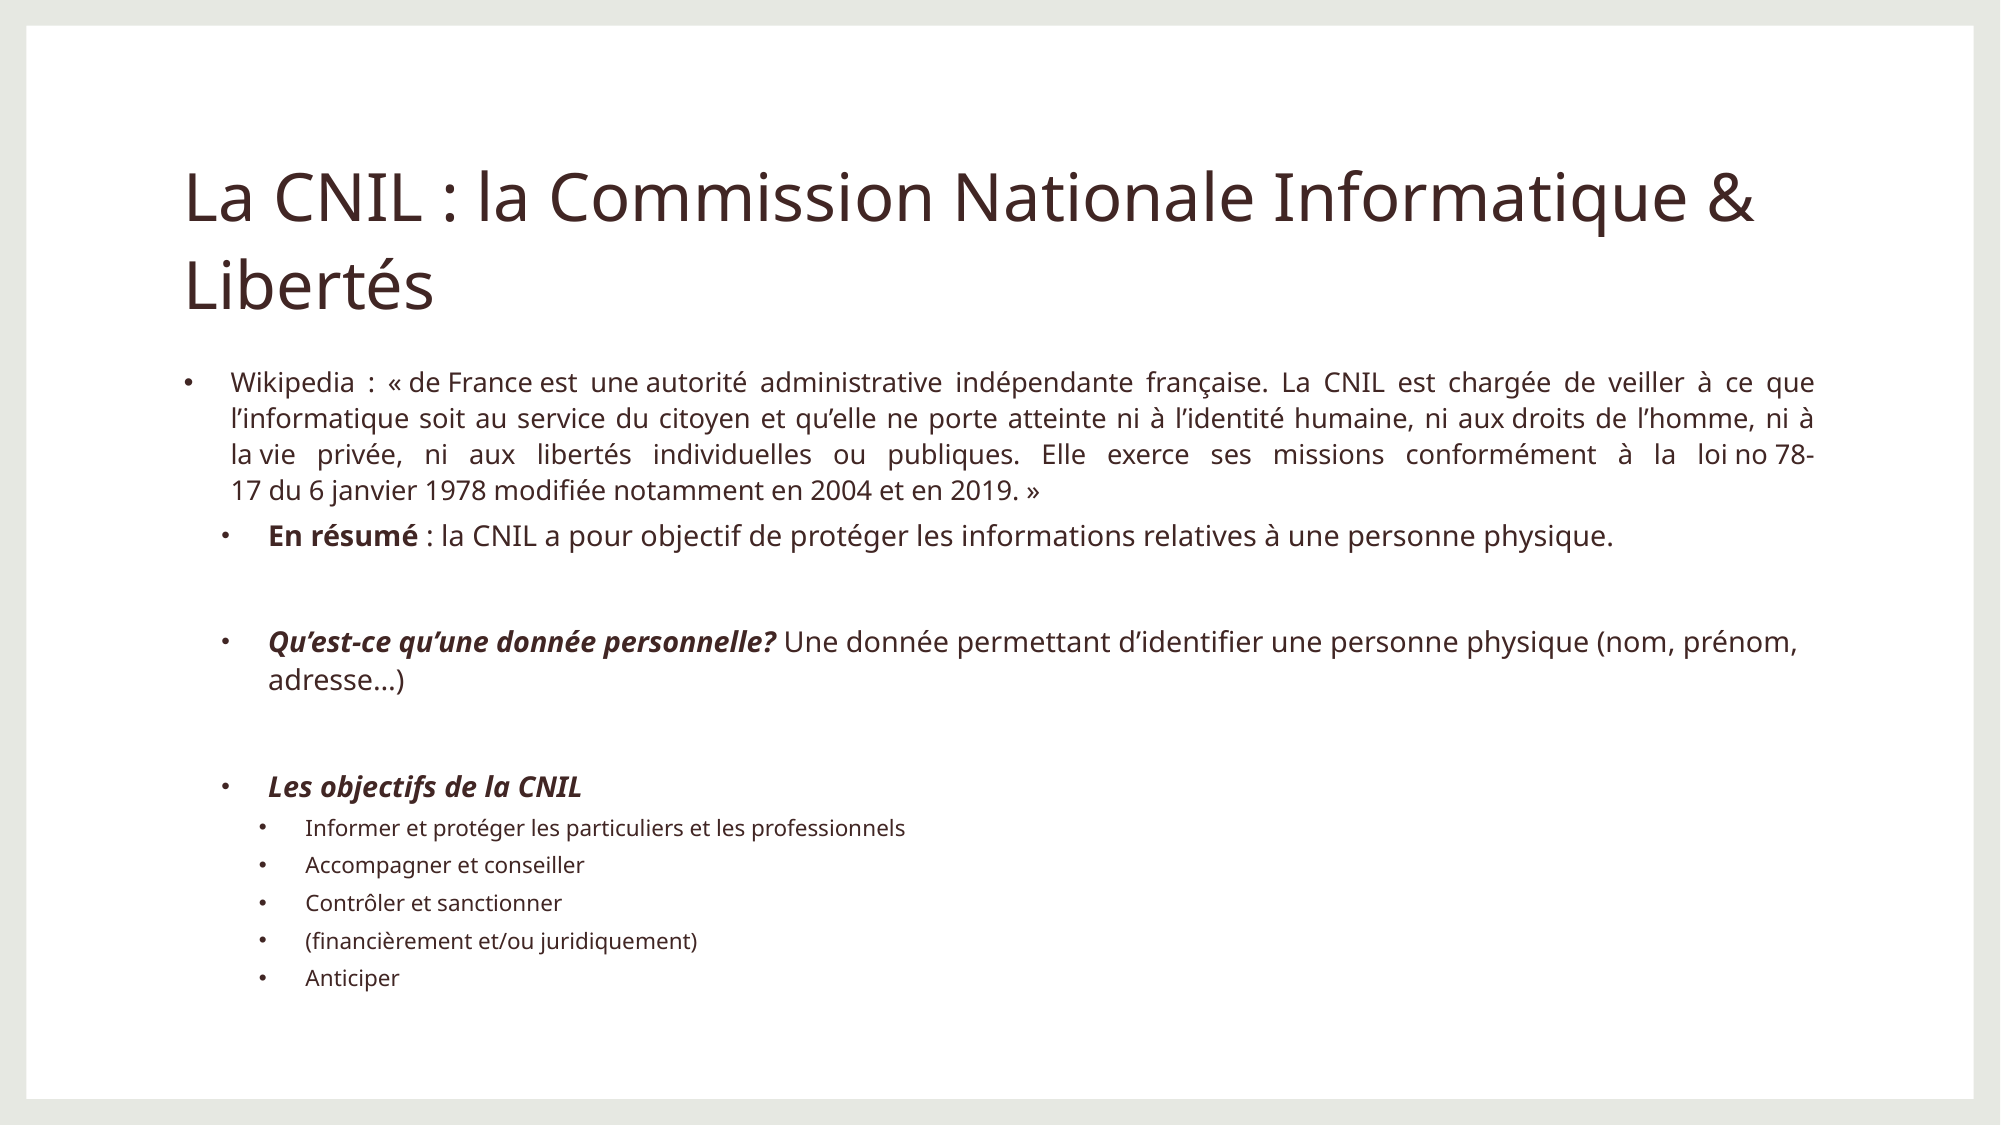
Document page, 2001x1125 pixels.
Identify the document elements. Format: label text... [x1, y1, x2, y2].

title La CNIL : la Commission Nationale Informatique & Libertés [168, 118, 1832, 331]
list Wikipedia : « de France est une autorité administrative indépendante française. La CNIL est chargée de veiller à ce que l’informatique soit au service du citoyen et qu’elle ne porte atteinte ni à l’identité humaine, ni aux droits de l’homme, ni à la vie privée, ni aux libertés individuelles ou publiques. Elle exerce ses missions conformément à la loi no 78-17 du 6 janvier 1978 modifiée notamment en 2004 et en 2019. » En résumé : la CNIL a pour objectif de protéger les informations relatives à une personne physique. Qu’est-ce qu’une donnée personnelle? Une donnée permettant d’identifier une personne physique (nom, prénom, adresse…) Les objectifs de la CNIL Informer et protéger les particuliers et les professionnels Accompagner et conseiller Contrôler et sanctionner (financièrement et/ou juridiquement) Anticiper [168, 354, 1832, 1006]
